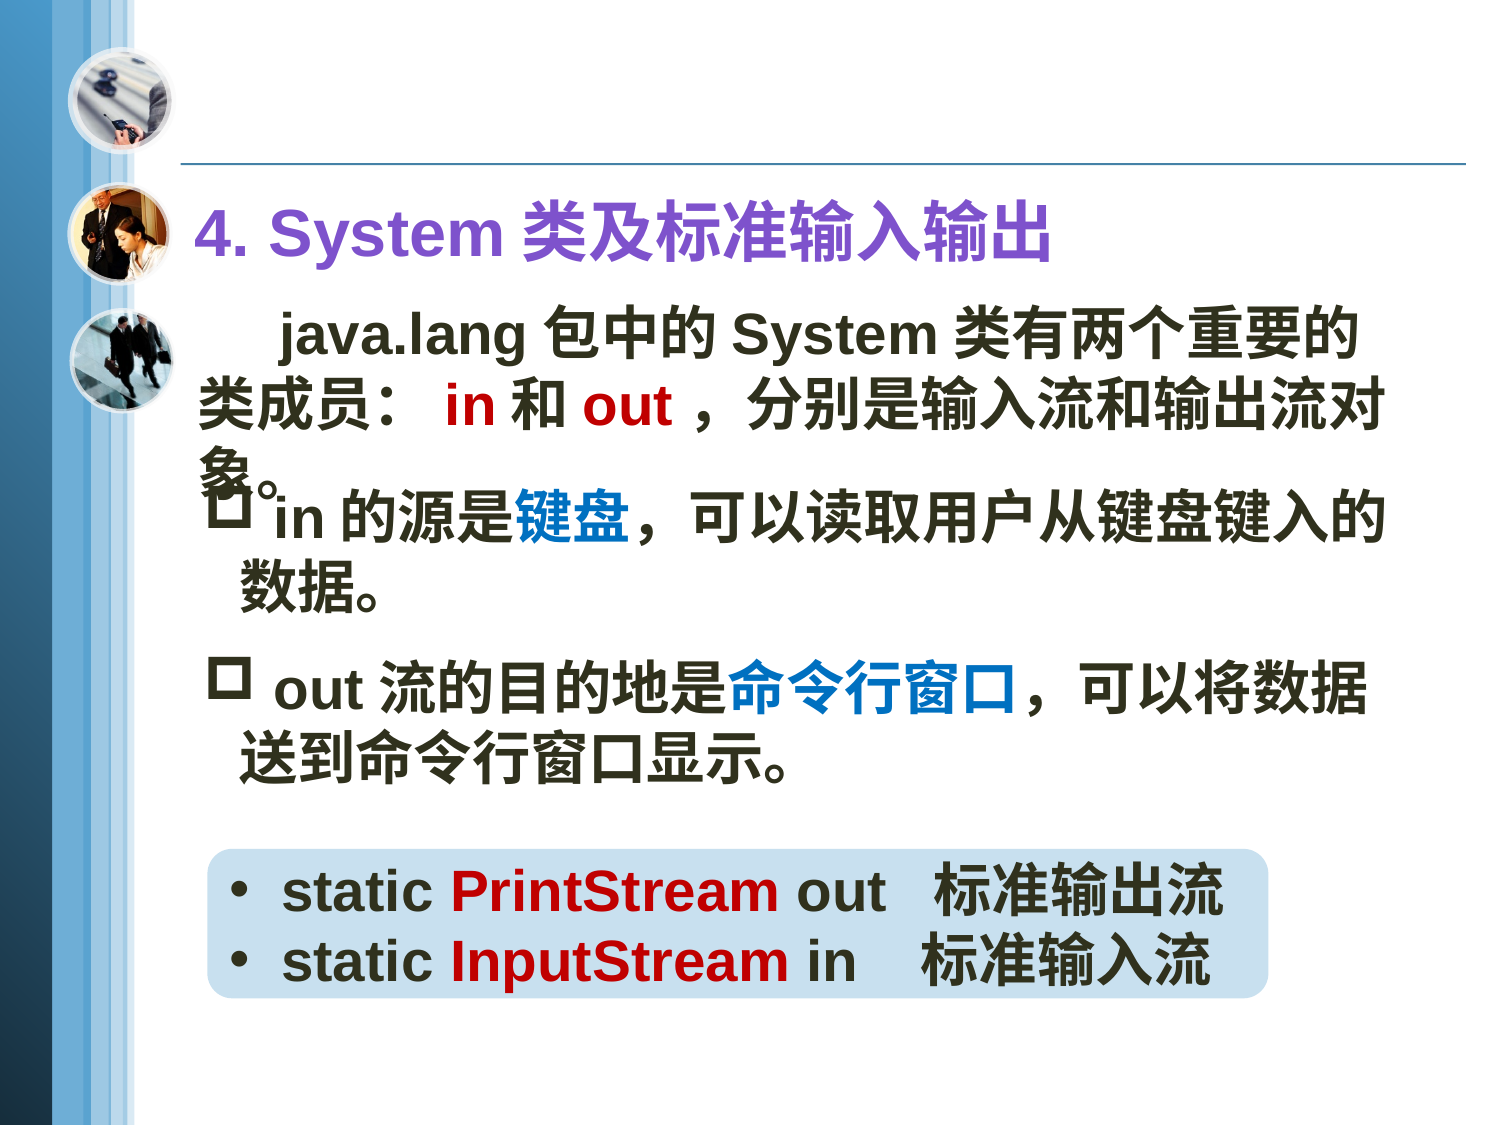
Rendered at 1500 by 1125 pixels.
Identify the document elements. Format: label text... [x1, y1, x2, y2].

picture [78, 57, 166, 144]
text_box in的源是键盘，可以读取用户从键盘键入的数据。 [188, 472, 1408, 628]
picture [75, 313, 171, 408]
picture [74, 189, 166, 279]
text_box java.lang包中的System类有两个重要的类成员：in和out，分别是输入流和输出流对象。 [183, 289, 1422, 515]
text_box out流的目的地是命令行窗口，可以将数据送到命令行窗口显示。 [188, 643, 1408, 799]
text_box static PrintStream out 标准输出流 static InputStream in 标准输入流 [207, 848, 1269, 999]
text_box 4. System类及标准输入输出 [179, 182, 1170, 276]
